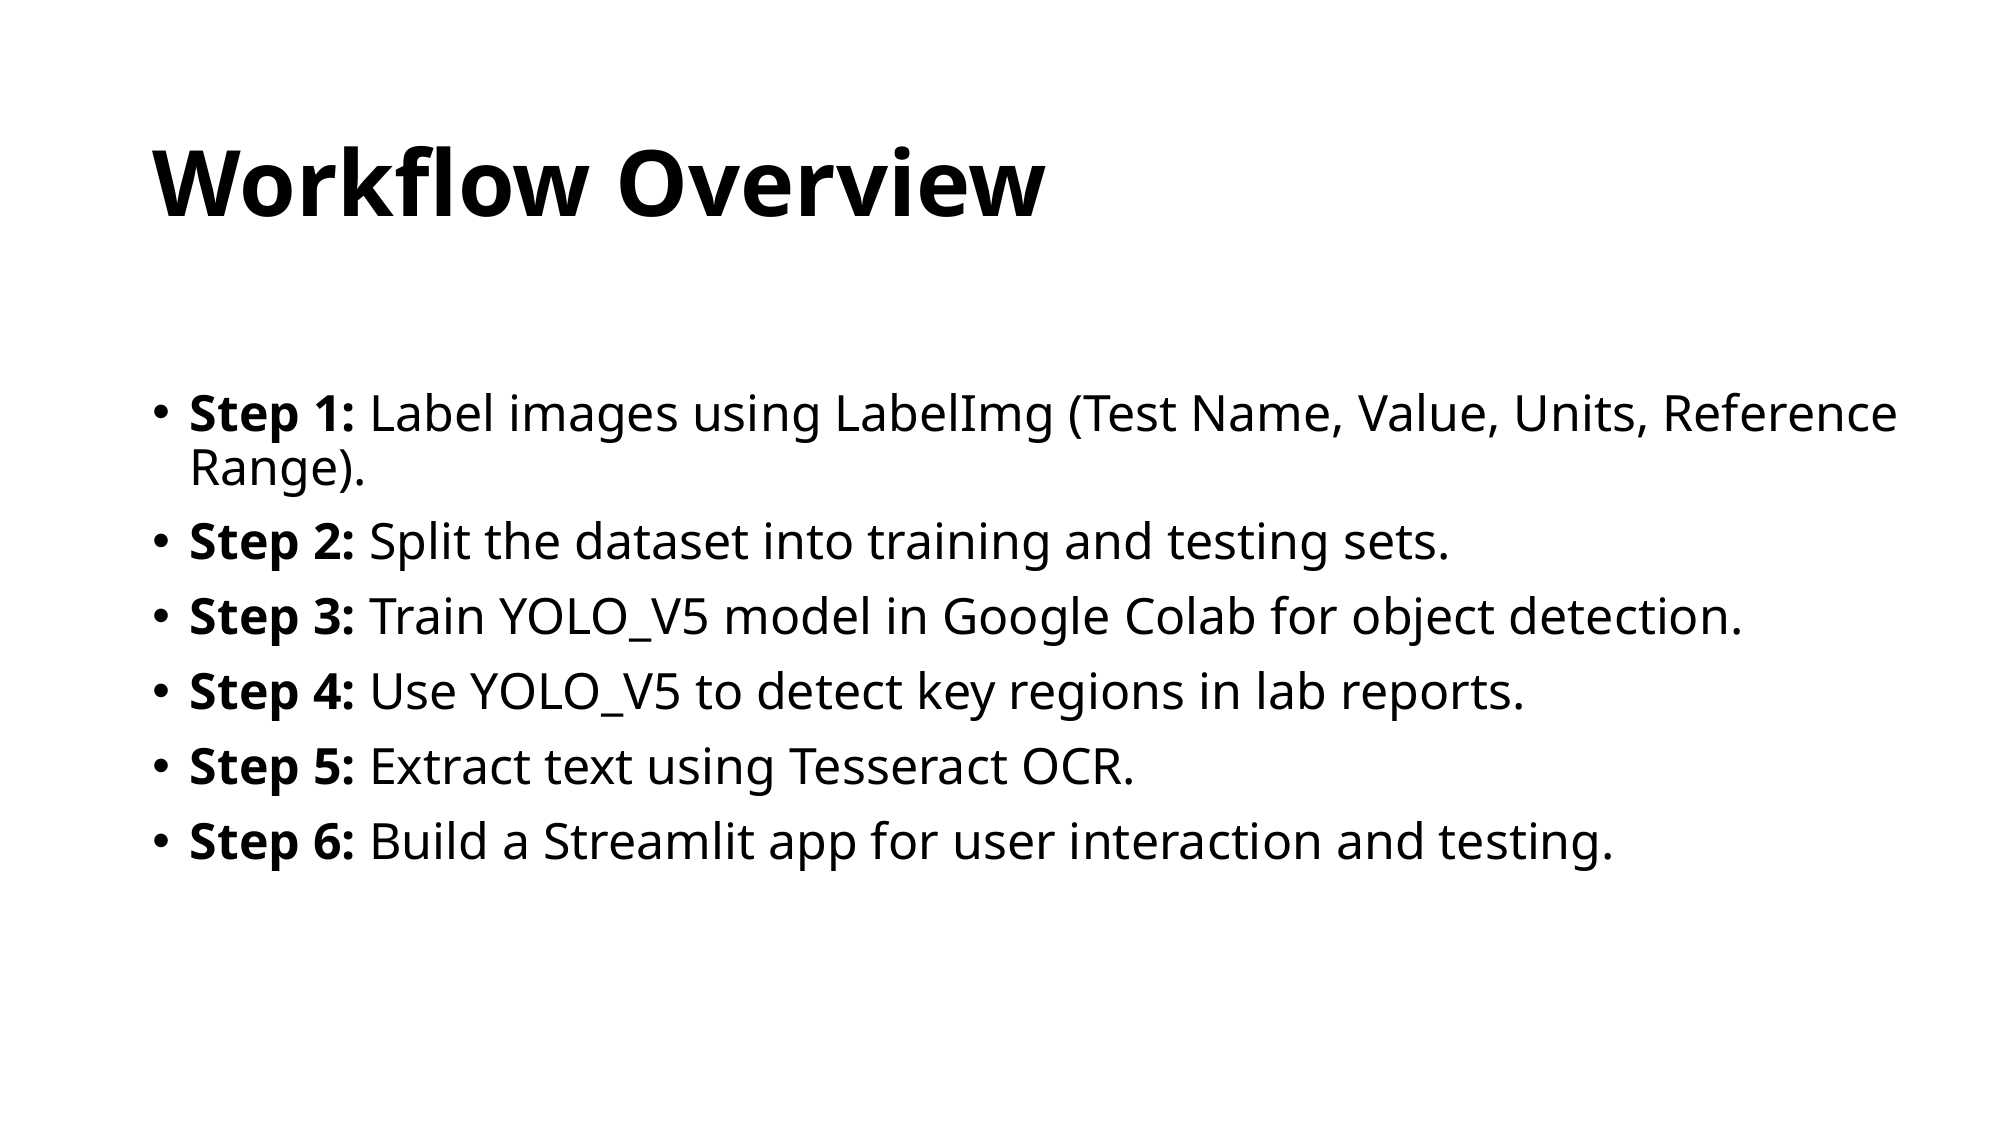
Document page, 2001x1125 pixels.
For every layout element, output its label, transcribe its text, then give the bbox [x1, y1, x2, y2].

title Workflow Overview [137, 111, 1863, 261]
list Step 1: Label images using LabelImg (Test Name, Value, Units, Reference Range). Step 2: Split the dataset into training and testing sets. Step 3: Train YOLO_V5 model in Google Colab for object detection. Step 4: Use YOLO_V5 to detect key regions in lab reports. Step 5: Extract text using Tesseract OCR. Step 6: Build a Streamlit app for user interaction and testing. [137, 299, 1950, 1014]
